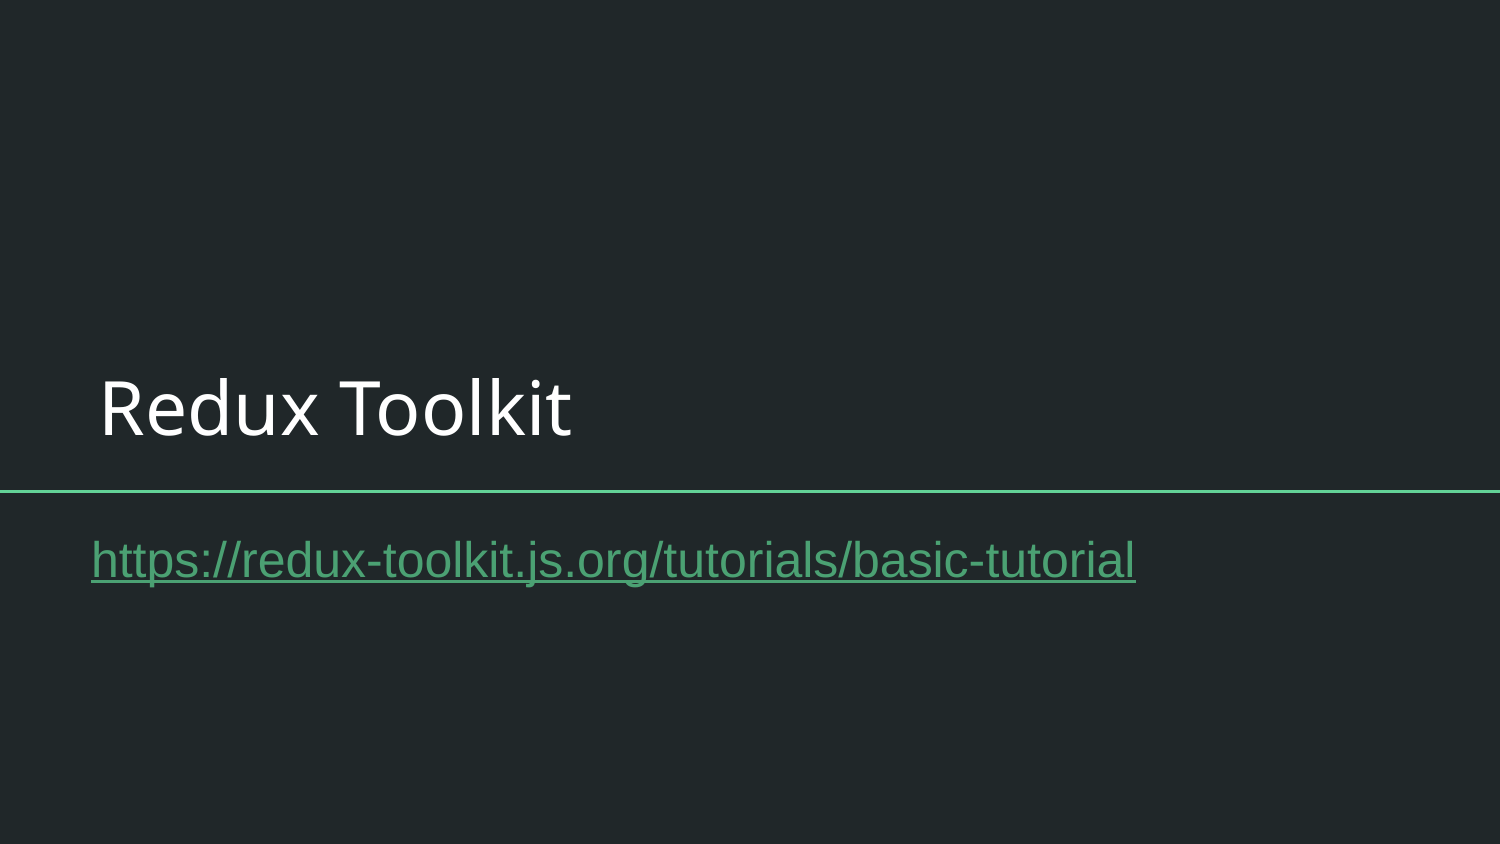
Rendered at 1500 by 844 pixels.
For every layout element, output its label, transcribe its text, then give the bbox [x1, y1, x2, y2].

text_box https://redux-toolkit.js.org/tutorials/basic-tutorial [76, 512, 1337, 596]
title Redux Toolkit [83, 337, 1417, 466]
